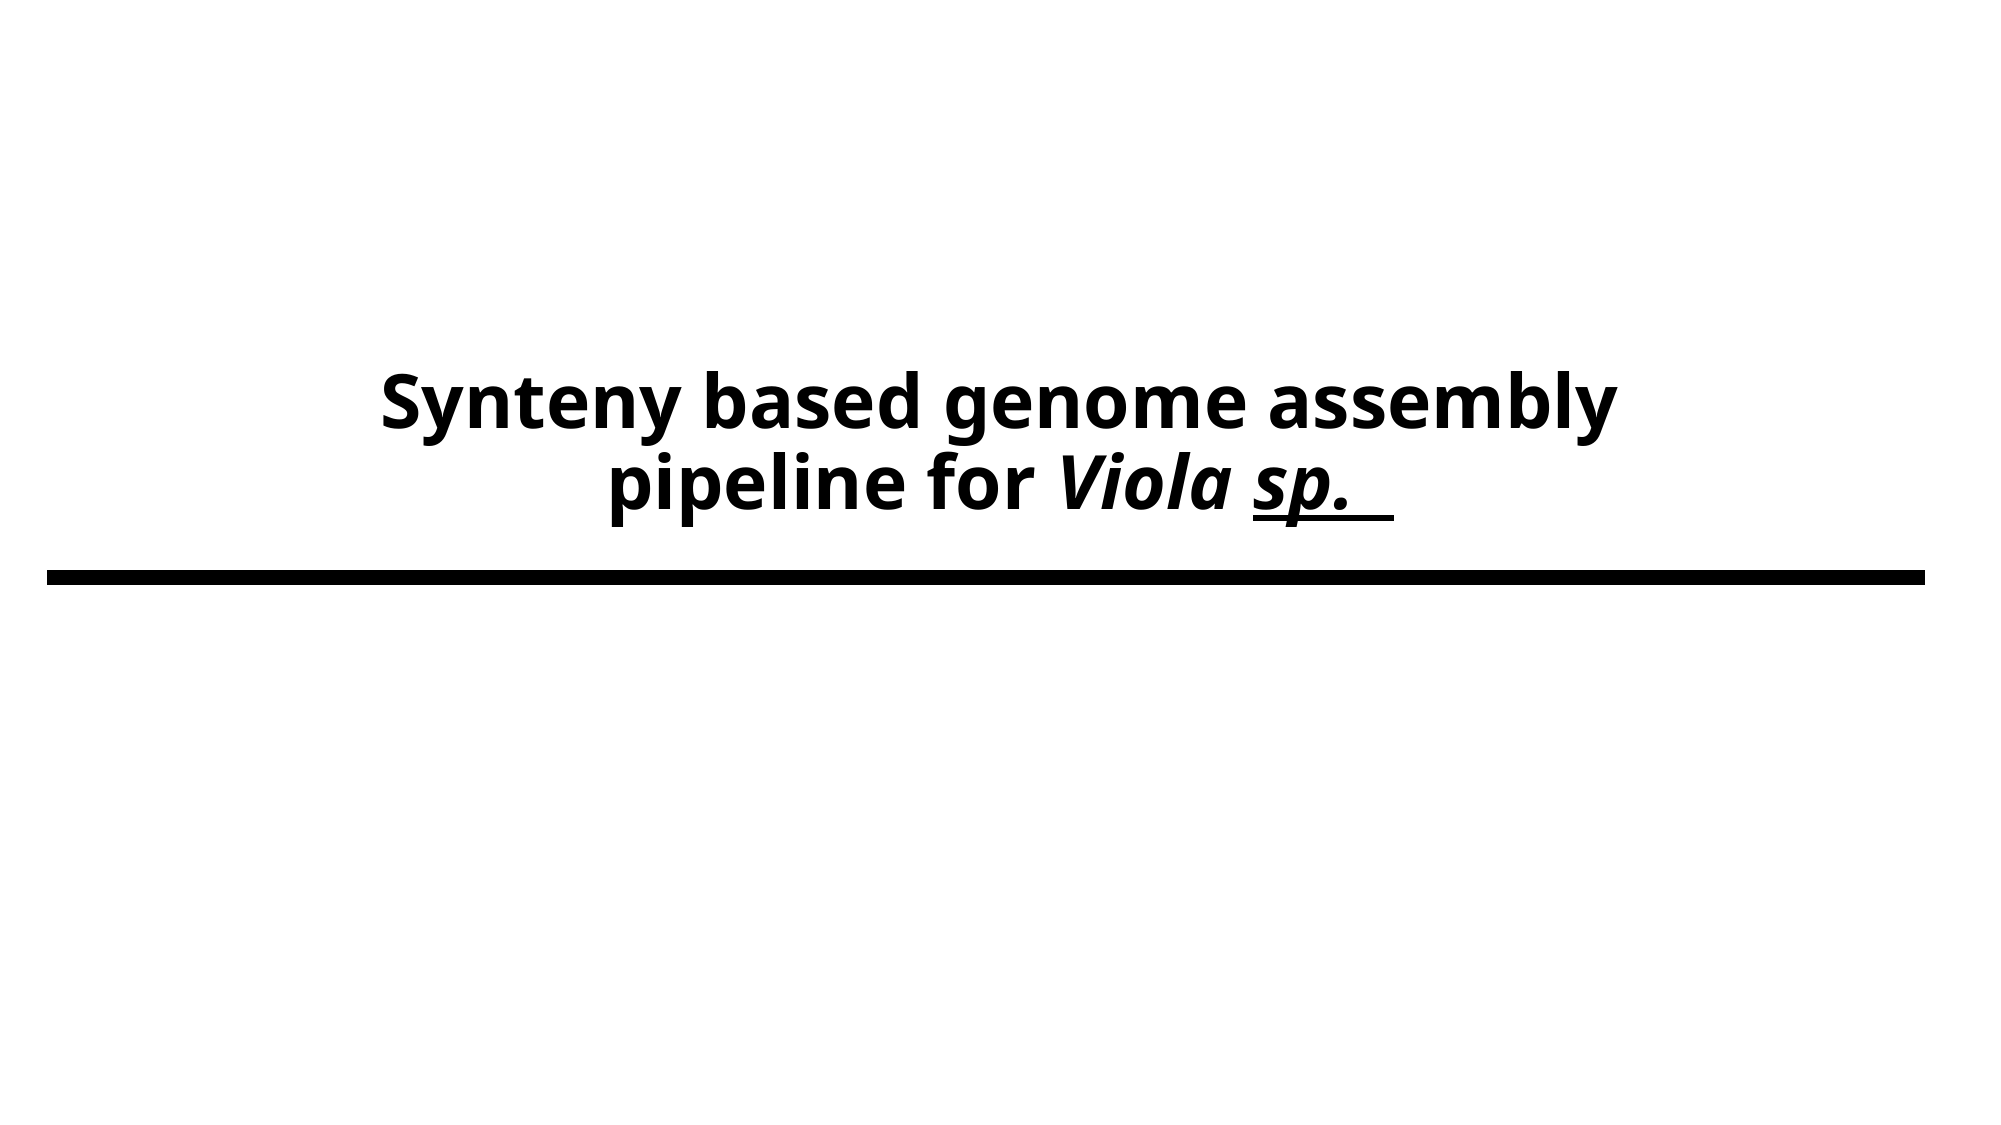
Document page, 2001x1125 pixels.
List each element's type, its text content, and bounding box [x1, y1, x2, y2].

title Synteny based genome assembly pipeline for Viola sp. [249, 142, 1750, 534]
